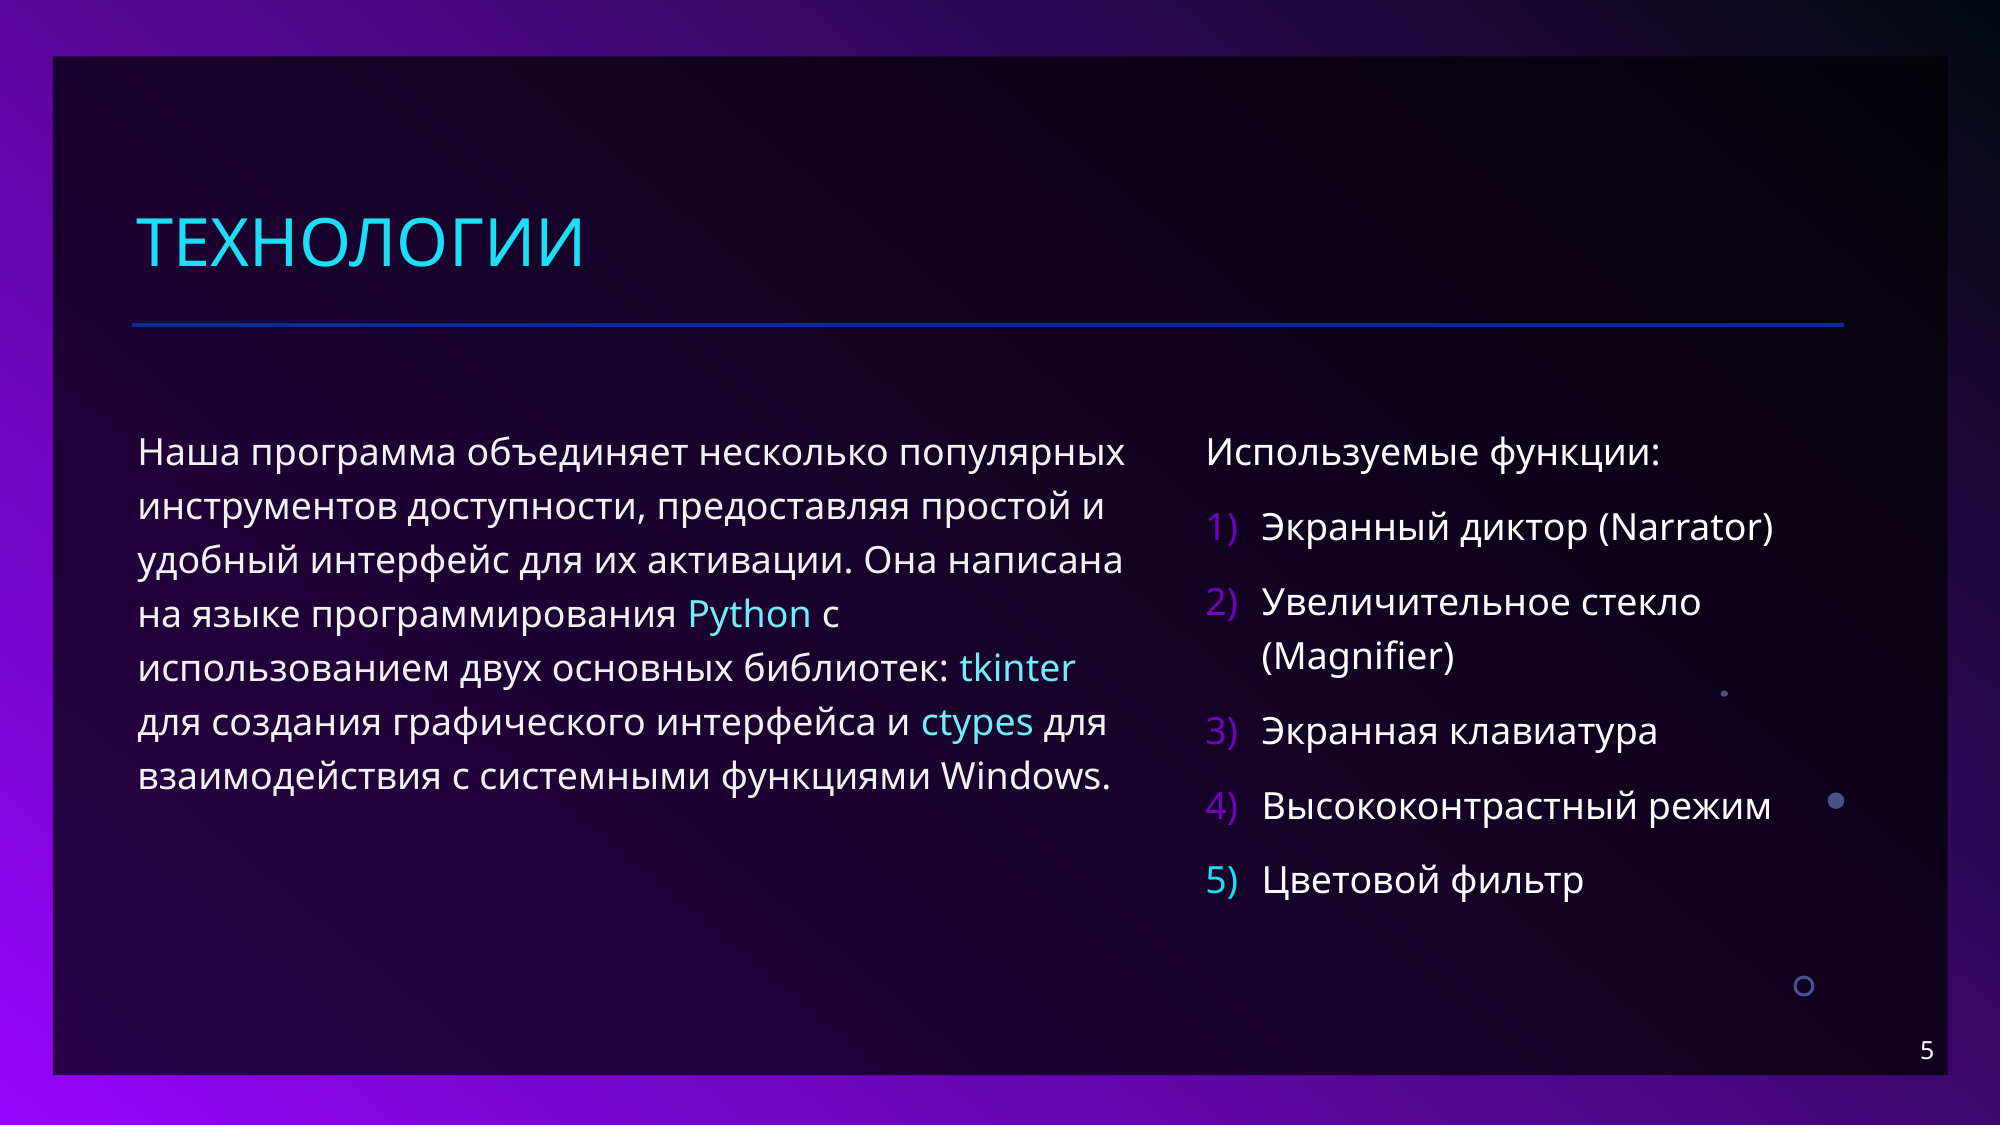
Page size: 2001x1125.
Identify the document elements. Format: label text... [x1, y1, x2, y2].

list Используемые функции: Экранный диктор (Narrator) Увеличительное стекло (Magnifier) Экранная клавиатура Высококонтрастный режим Цветовой фильтр [1190, 411, 1810, 1023]
title технологии [121, 70, 1845, 289]
list Наша программа объединяет несколько популярных инструментов доступности, предоставляя простой и удобный интерфейс для их активации. Она написана на языке программирования Python с использованием двух основных библиотек: tkinter для создания графического интерфейса и ctypes для взаимодействия с системными функциями Windows. [122, 411, 1159, 1023]
slide_number 5 [1499, 1021, 1950, 1082]
